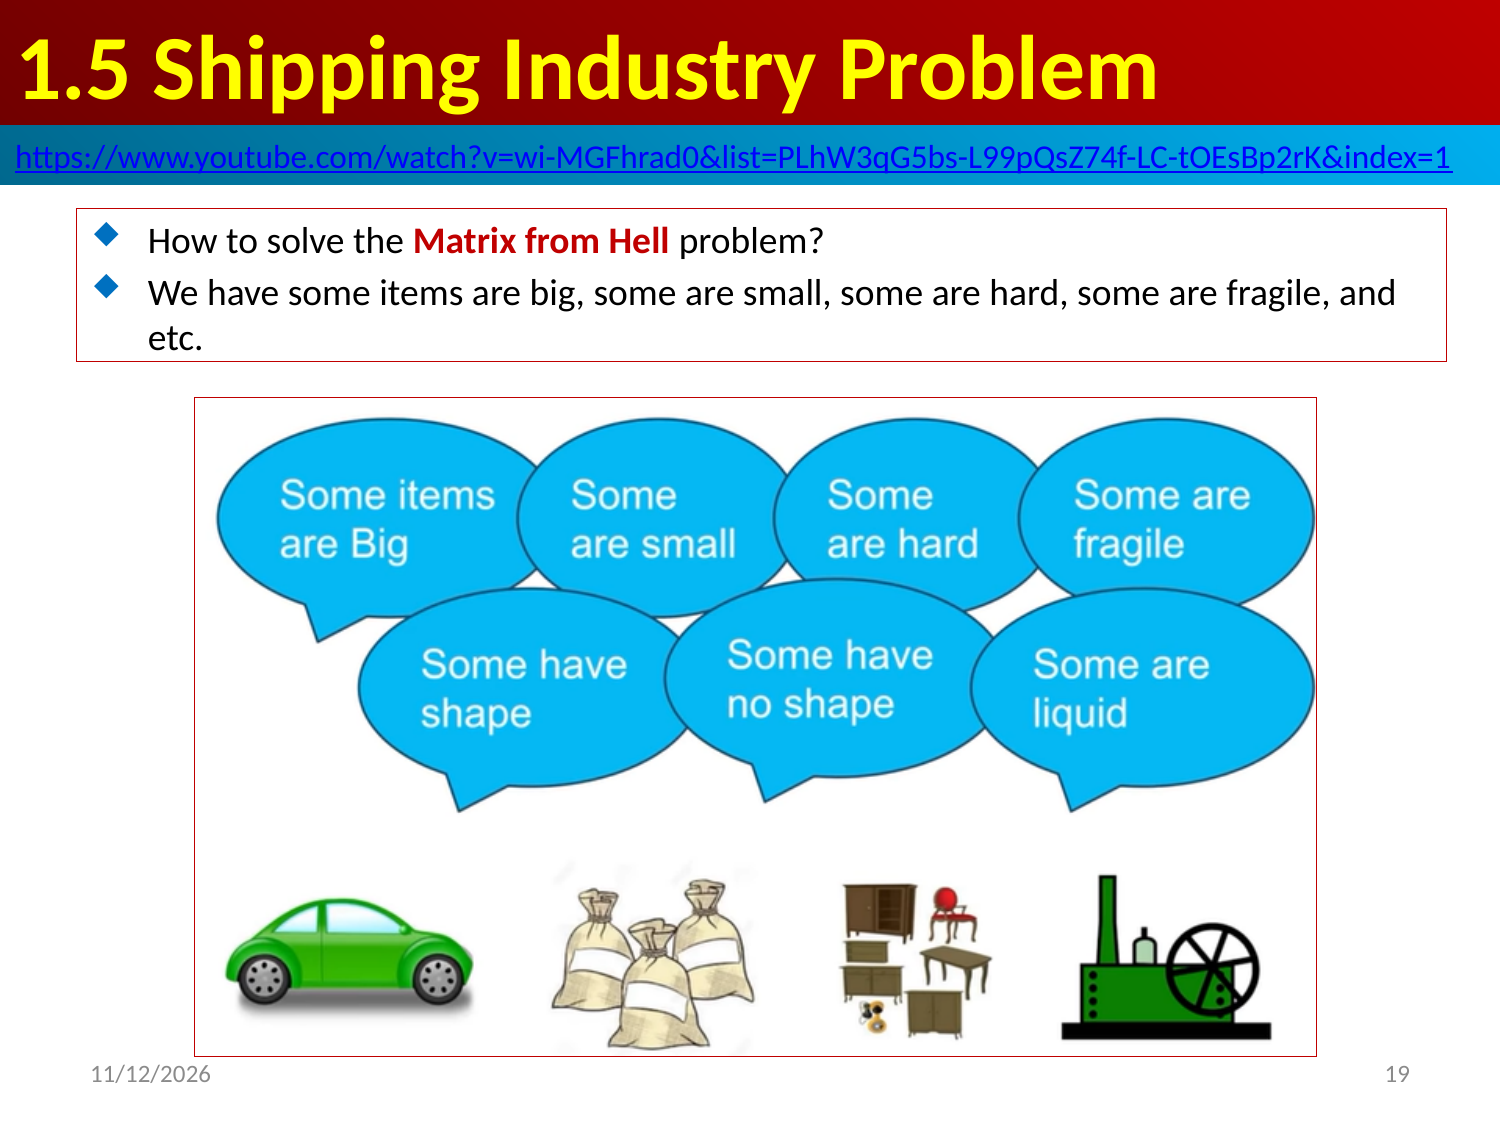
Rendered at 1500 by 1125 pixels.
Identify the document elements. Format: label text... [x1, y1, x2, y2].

subtitle How to solve the Matrix from Hell problem? We have some items are big, some are small, some are hard, some are fragile, and etc. [76, 208, 1447, 362]
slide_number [75, 1042, 425, 1103]
title 1.5 Shipping Industry Problem [0, 0, 1500, 125]
text_box https://www.youtube.com/watch?v=wi-MGFhrad0&list=PLhW3qG5bs-L99pQsZ74f-LC-tOEsBp2rK&index=1 [0, 125, 1500, 185]
picture [194, 396, 1317, 1057]
slide_number 19 [1074, 1042, 1425, 1103]
